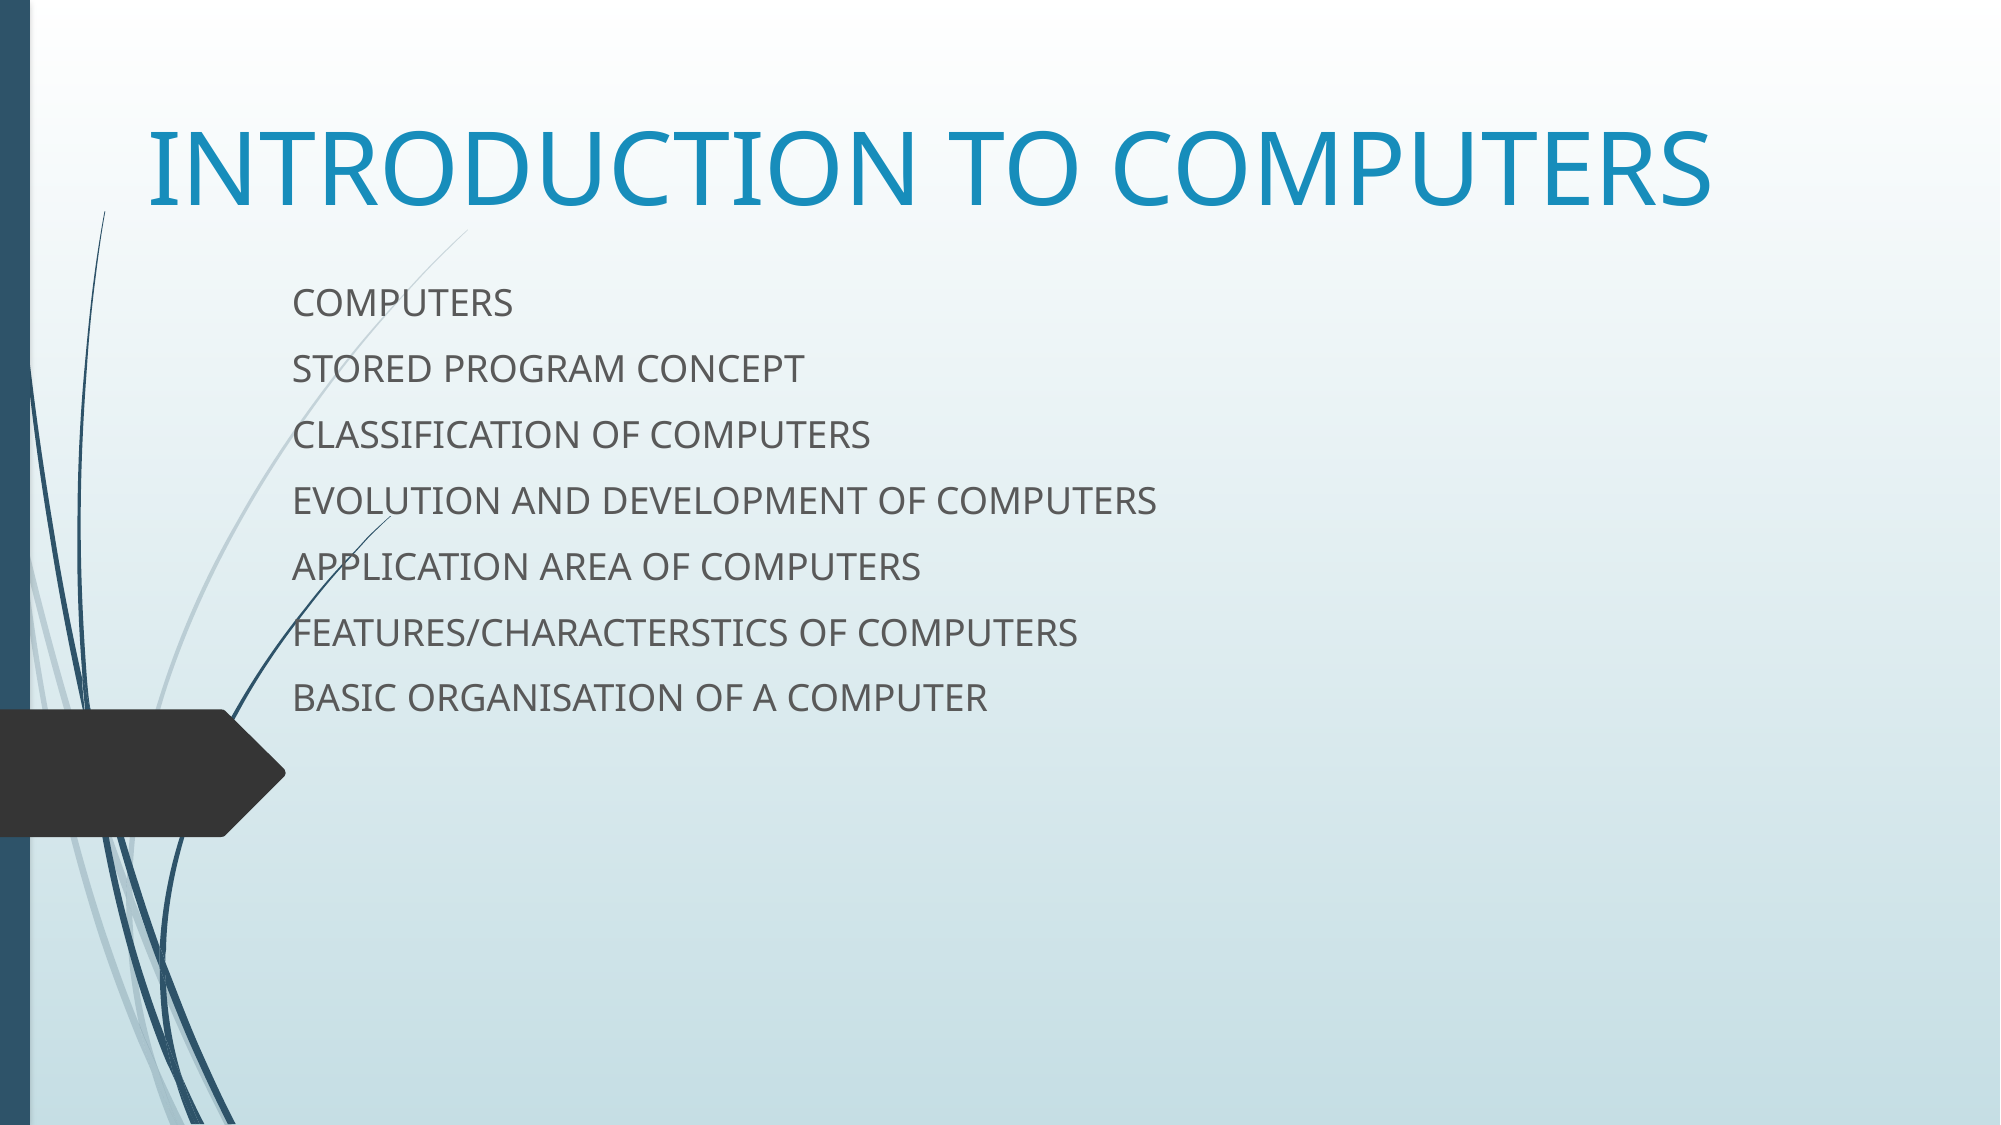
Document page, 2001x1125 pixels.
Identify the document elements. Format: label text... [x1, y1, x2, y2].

subtitle COMPUTERS STORED PROGRAM CONCEPT CLASSIFICATION OF COMPUTERS EVOLUTION AND DEVELOPMENT OF COMPUTERS APPLICATION AREA OF COMPUTERS FEATURES/CHARACTERSTICS OF COMPUTERS BASIC ORGANISATION OF A COMPUTER [276, 271, 1287, 809]
title INTRODUCTION TO COMPUTERS [132, 66, 1739, 234]
